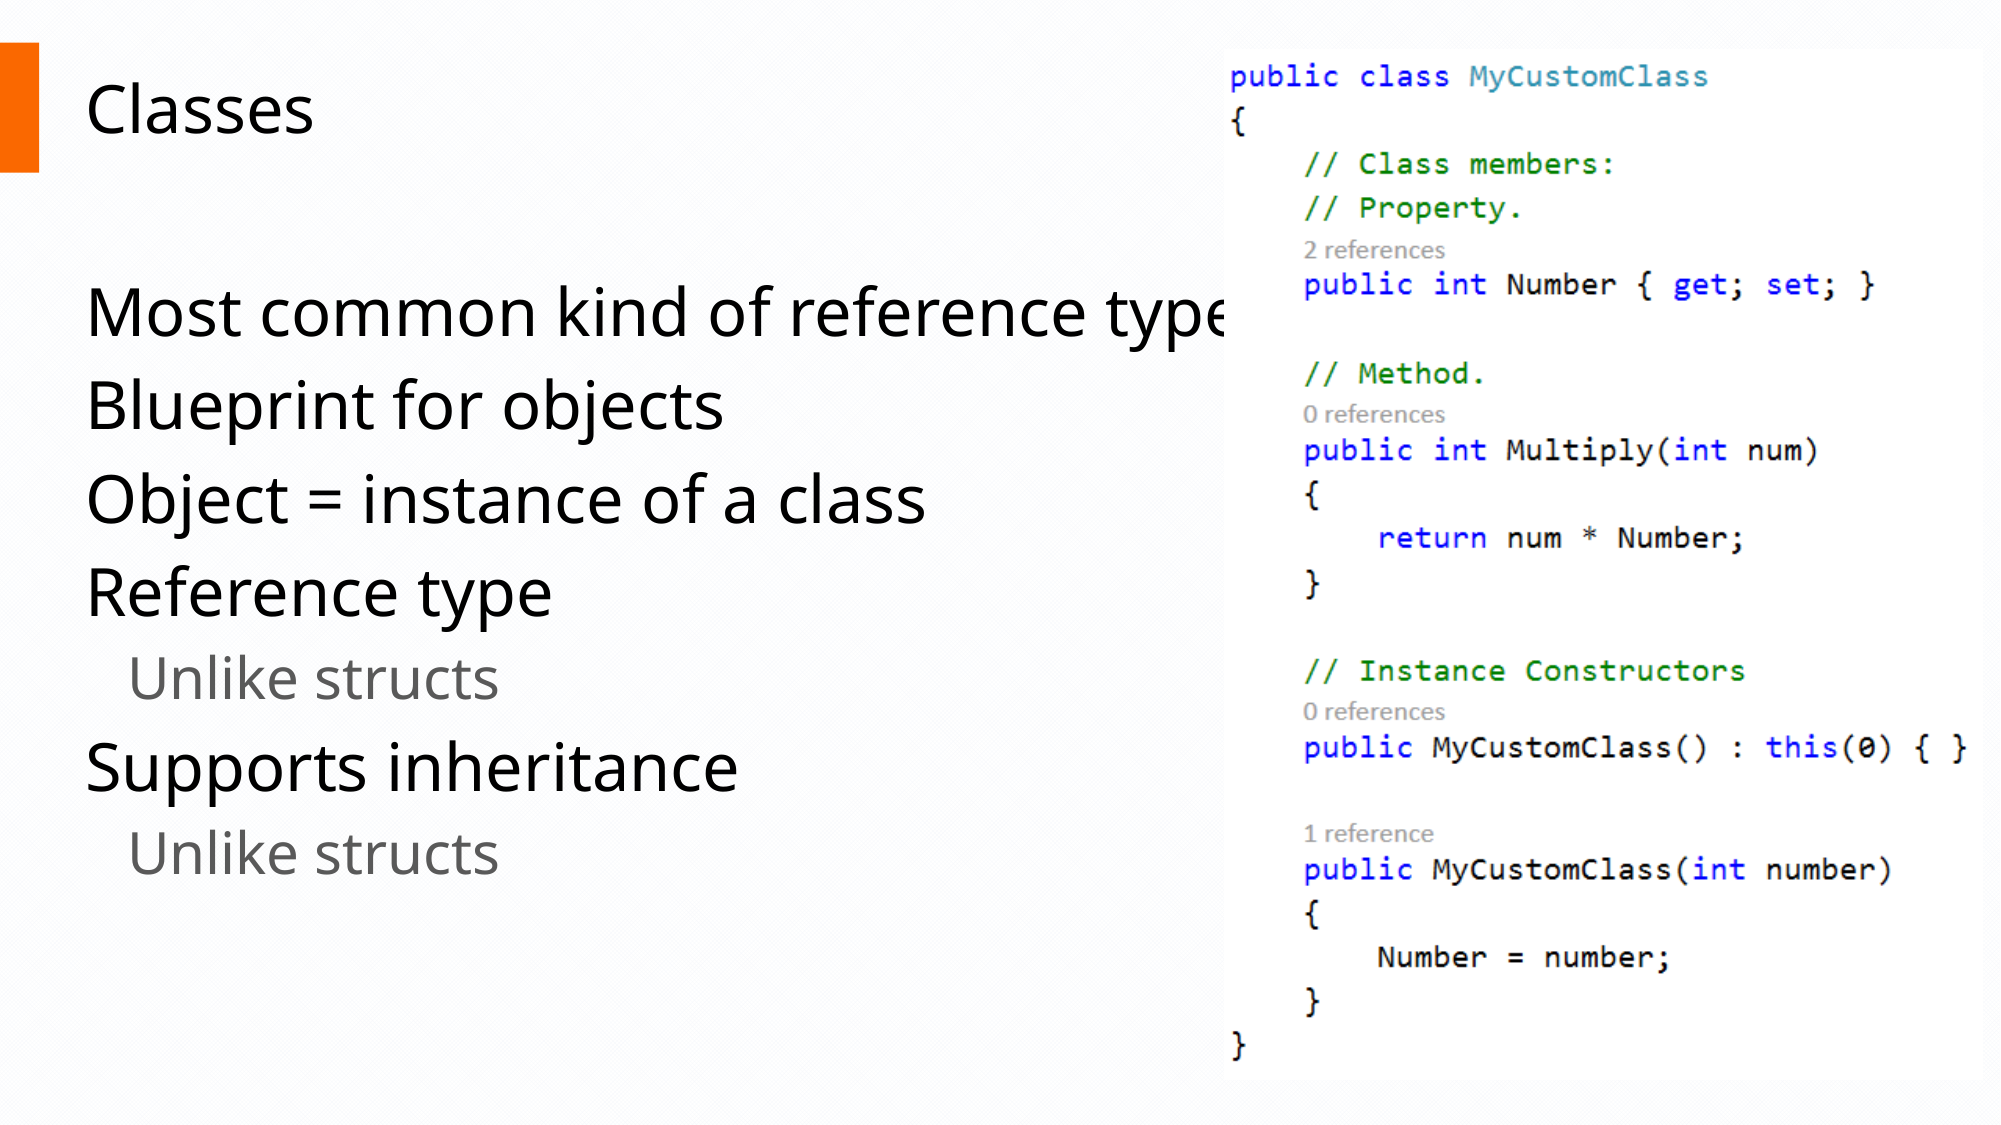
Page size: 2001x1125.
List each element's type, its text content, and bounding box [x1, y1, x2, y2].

list Most common kind of reference type Blueprint for objects Object = instance of a class Reference type Unlike structs Supports inheritance Unlike structs [70, 262, 1219, 1005]
picture [1224, 49, 1983, 1080]
title Classes [70, 42, 1489, 171]
